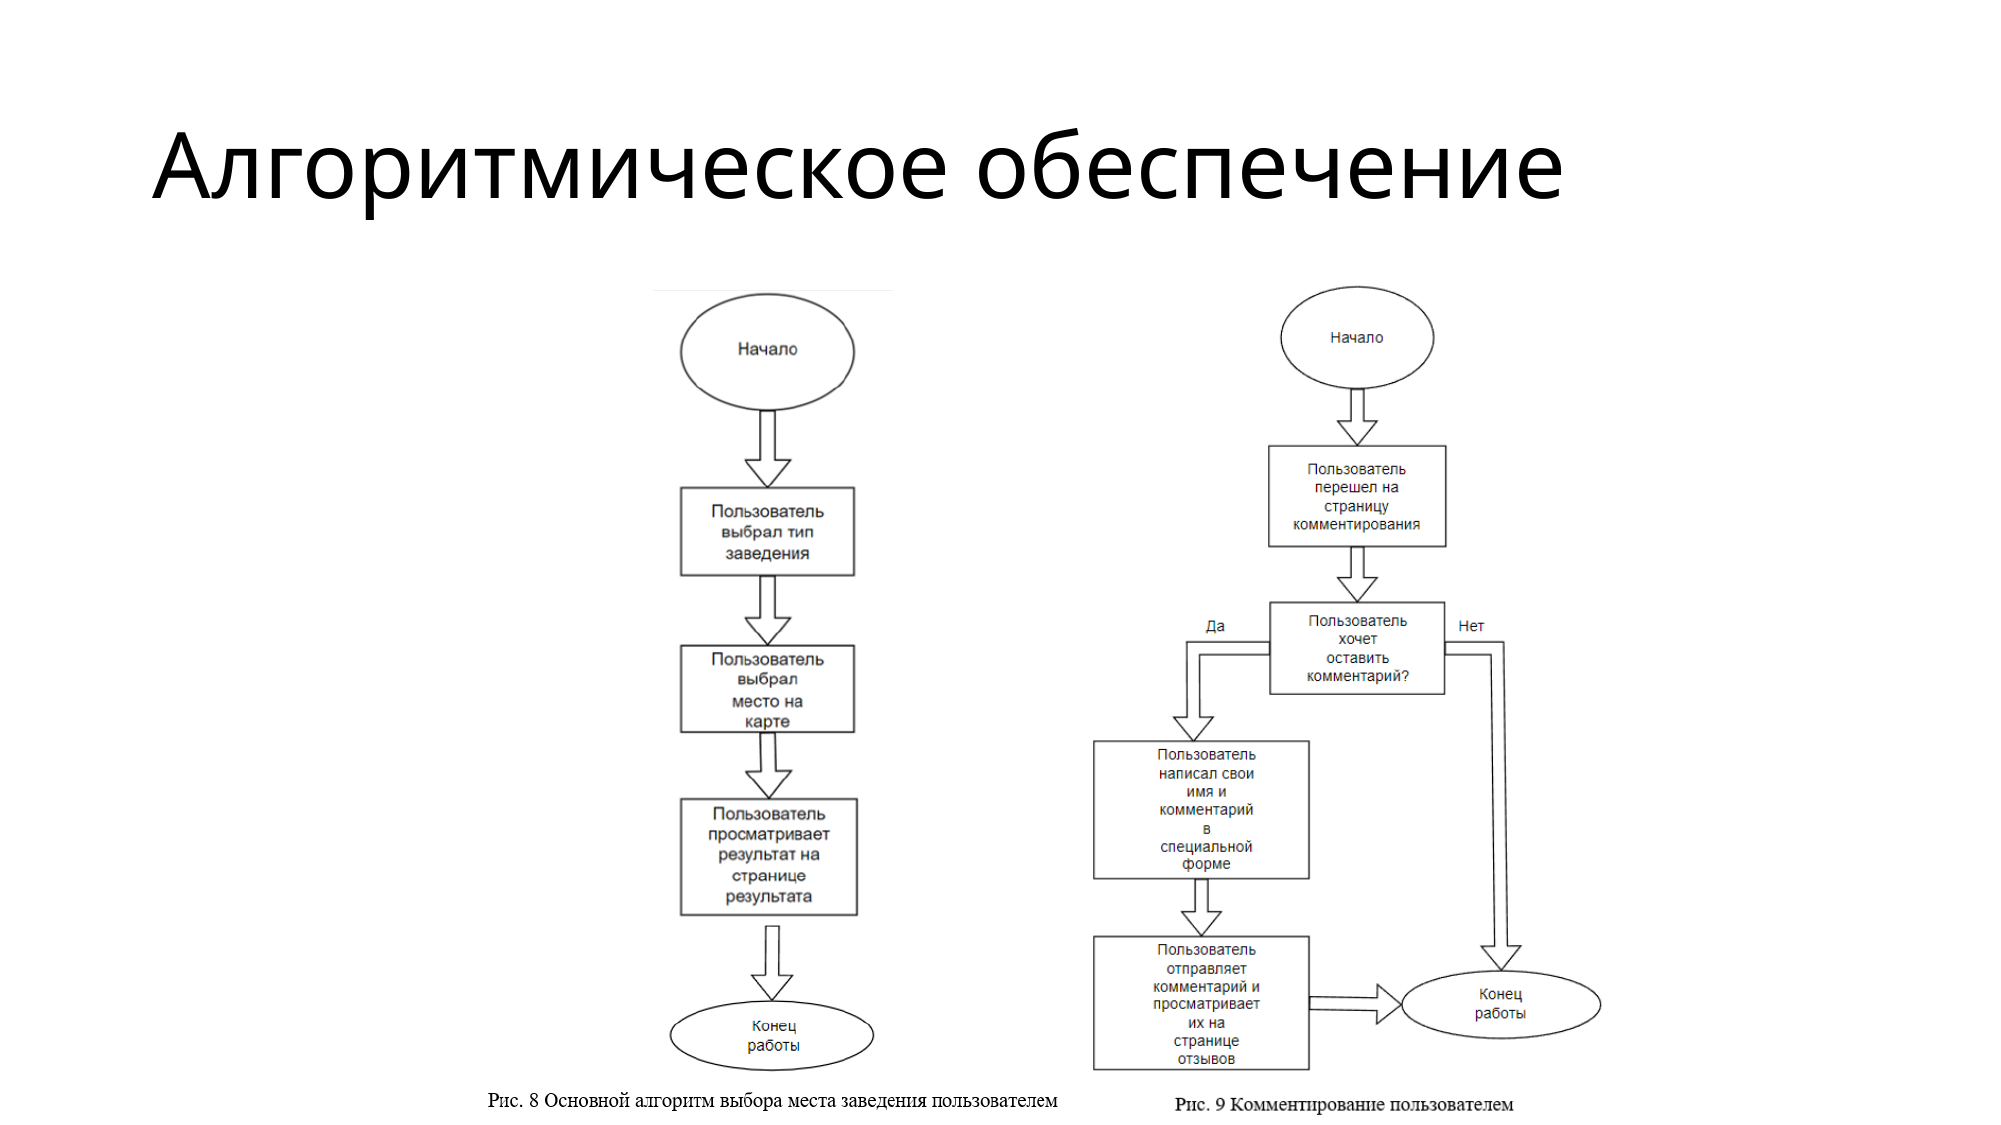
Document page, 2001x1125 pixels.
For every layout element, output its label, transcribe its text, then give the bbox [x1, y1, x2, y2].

picture [450, 277, 1615, 1121]
title Алгоритмическое обеспечение [137, 59, 1863, 278]
